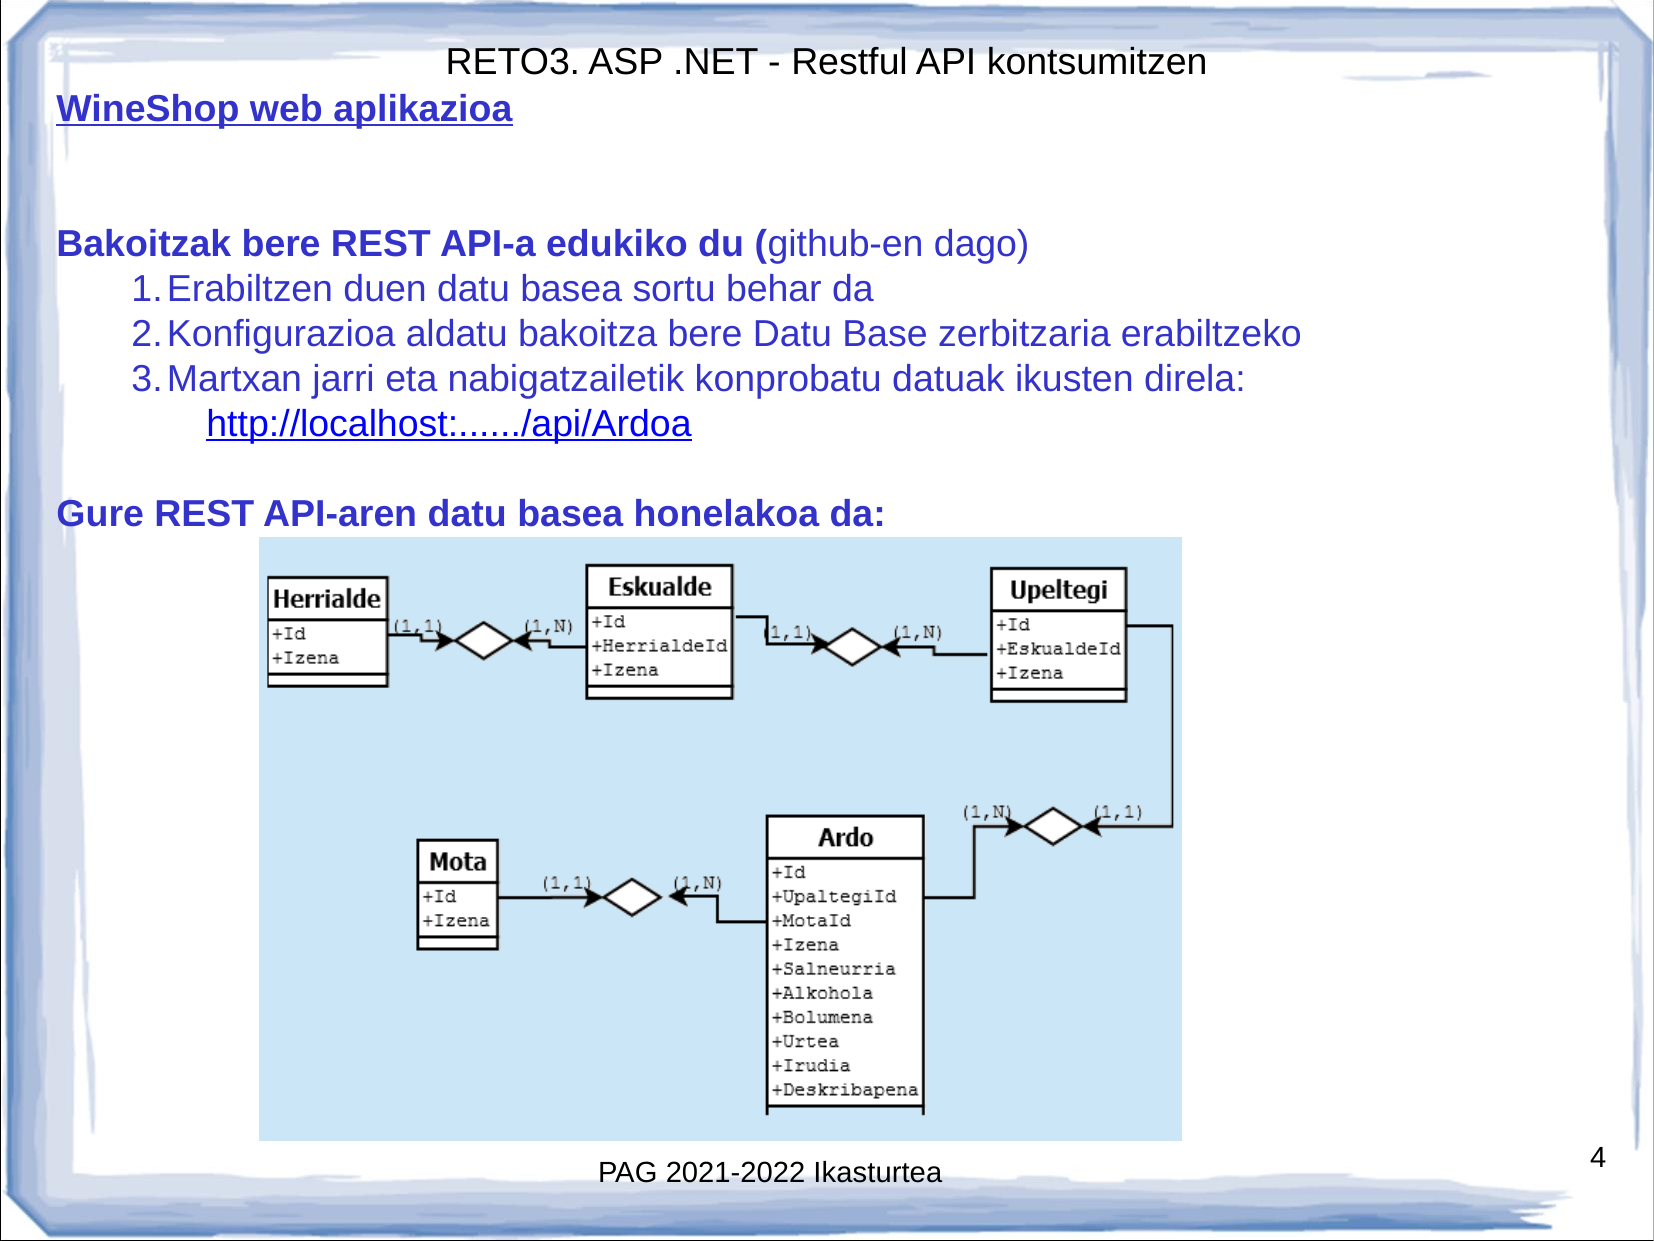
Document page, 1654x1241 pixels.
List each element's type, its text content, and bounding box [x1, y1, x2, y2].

slide_number 4 [1222, 1137, 1607, 1223]
picture [0, 0, 1654, 1241]
footer PAG 2021-2022 Ikasturtea [583, 1151, 1107, 1223]
text_box WineShop web aplikazioa Bakoitzak bere REST API-a edukiko du (github-en dago) Erabiltzen duen datu basea sortu behar da Konfigurazioa aldatu bakoitza bere Datu Base zerbitzaria erabiltzeko Martxan jarri eta nabigatzailetik konprobatu datuak ikusten direla: http://localhost:....../api/Ardoa Gure REST API-aren datu basea honelakoa da: [41, 76, 1601, 362]
